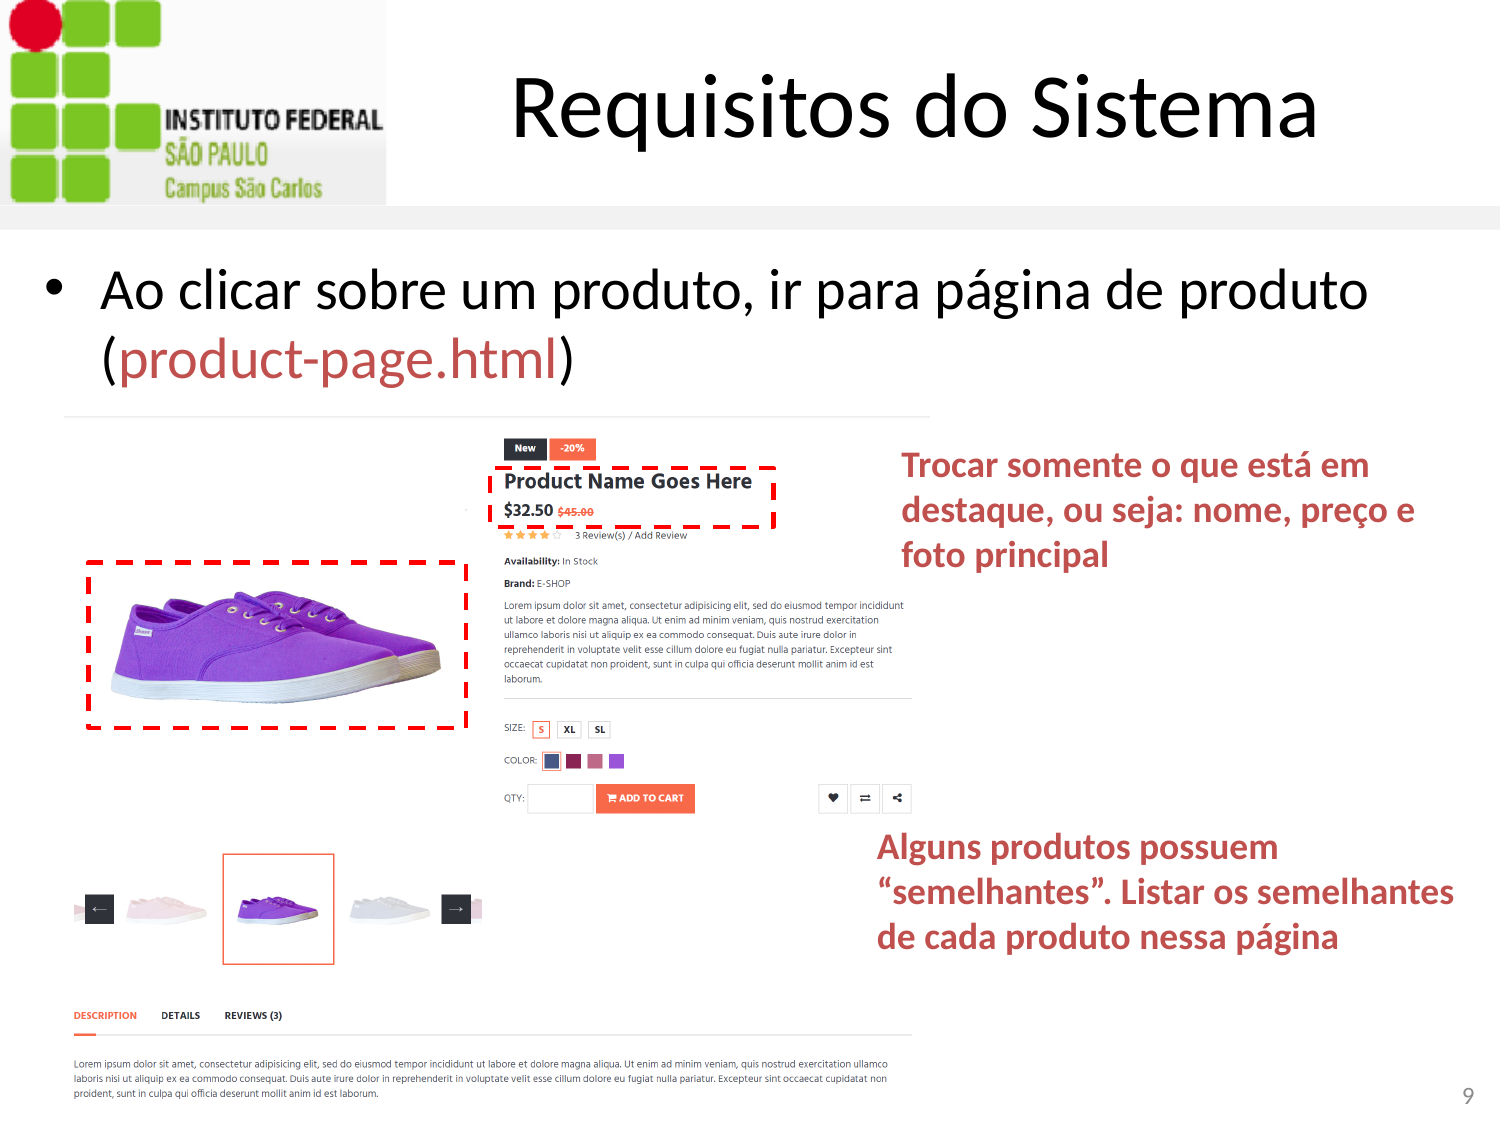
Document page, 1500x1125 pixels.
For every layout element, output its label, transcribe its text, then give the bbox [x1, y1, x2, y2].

text_box Alguns produtos possuem “semelhantes”. Listar os semelhantes de cada produto nessa página [934, 814, 1479, 965]
text_box Requisitos do Sistema [407, 7, 1425, 195]
text_box Ao clicar sobre um produto, ir para página de produto (product-page.html) [29, 243, 1471, 1094]
text_box 9 [1393, 1065, 1490, 1125]
text_box Trocar somente o que está em destaque, ou seja: nome, preço e foto principal [934, 432, 1473, 583]
picture [64, 416, 930, 1125]
picture [0, 0, 388, 206]
